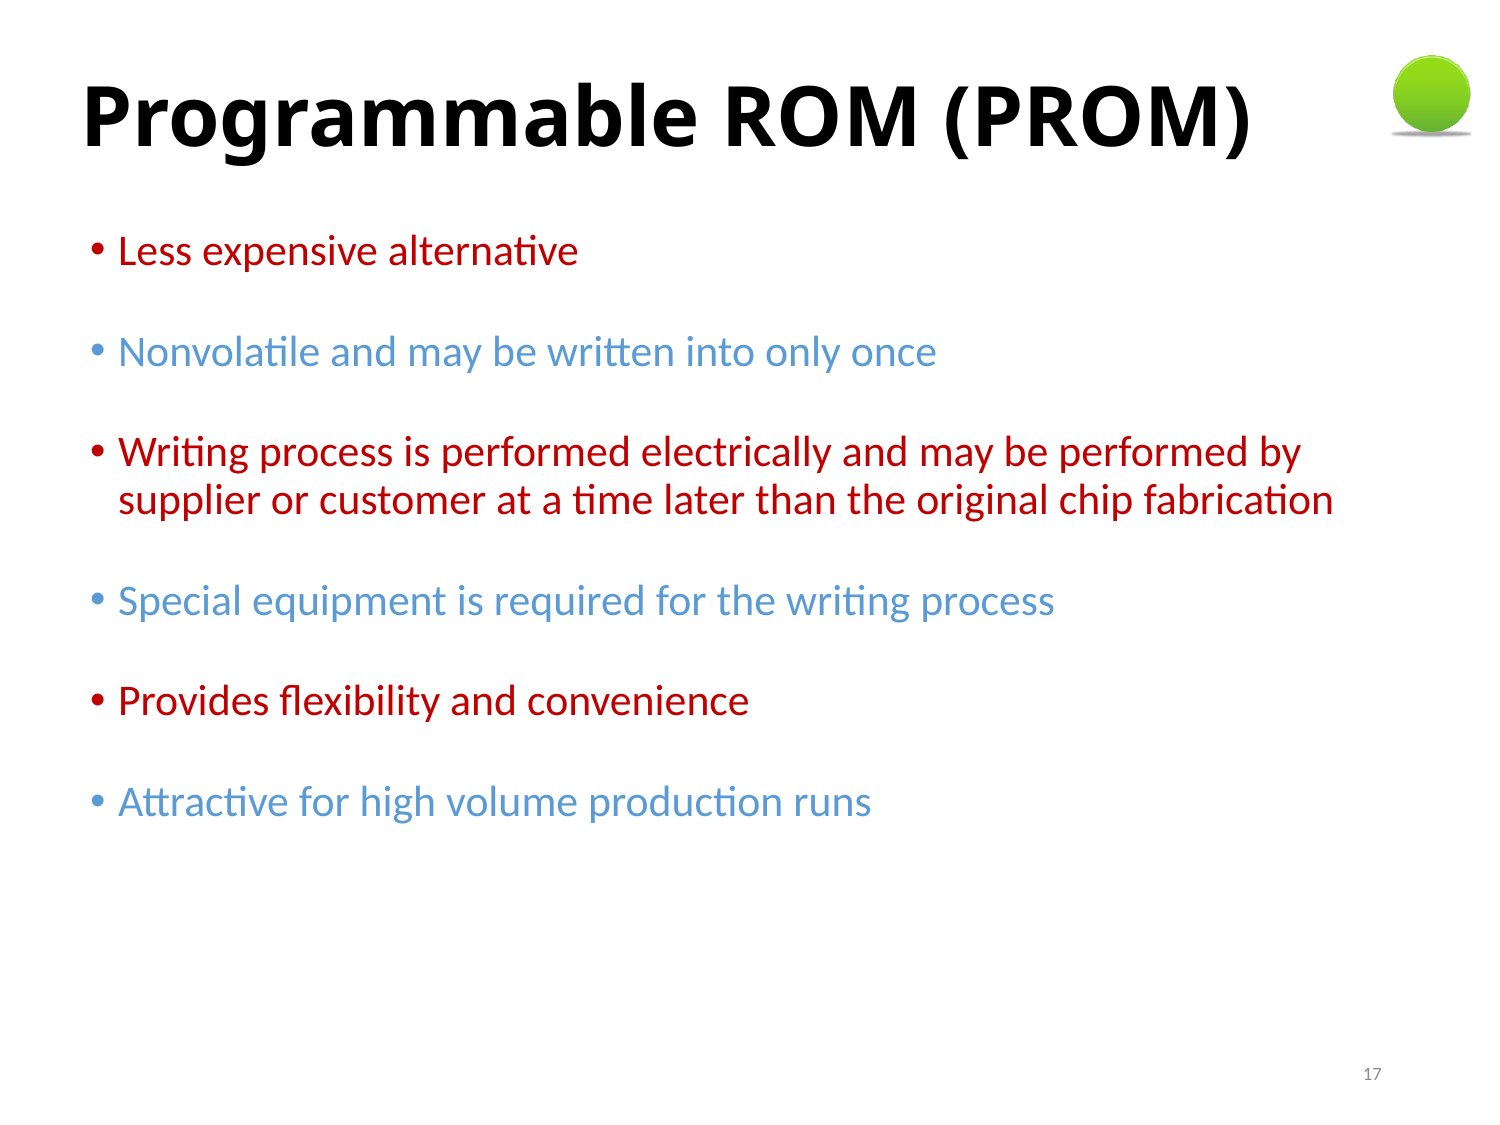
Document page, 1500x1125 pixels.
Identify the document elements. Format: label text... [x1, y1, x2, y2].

title Programmable ROM (PROM) [64, 47, 1305, 192]
slide_number 17 [1059, 1042, 1397, 1103]
list Less expensive alternative Nonvolatile and may be written into only once Writing process is performed electrically and may be performed by supplier or customer at a time later than the original chip fabrication Special equipment is required for the writing process Provides flexibility and convenience Attractive for high volume production runs [75, 219, 1425, 986]
picture [1389, 54, 1473, 138]
